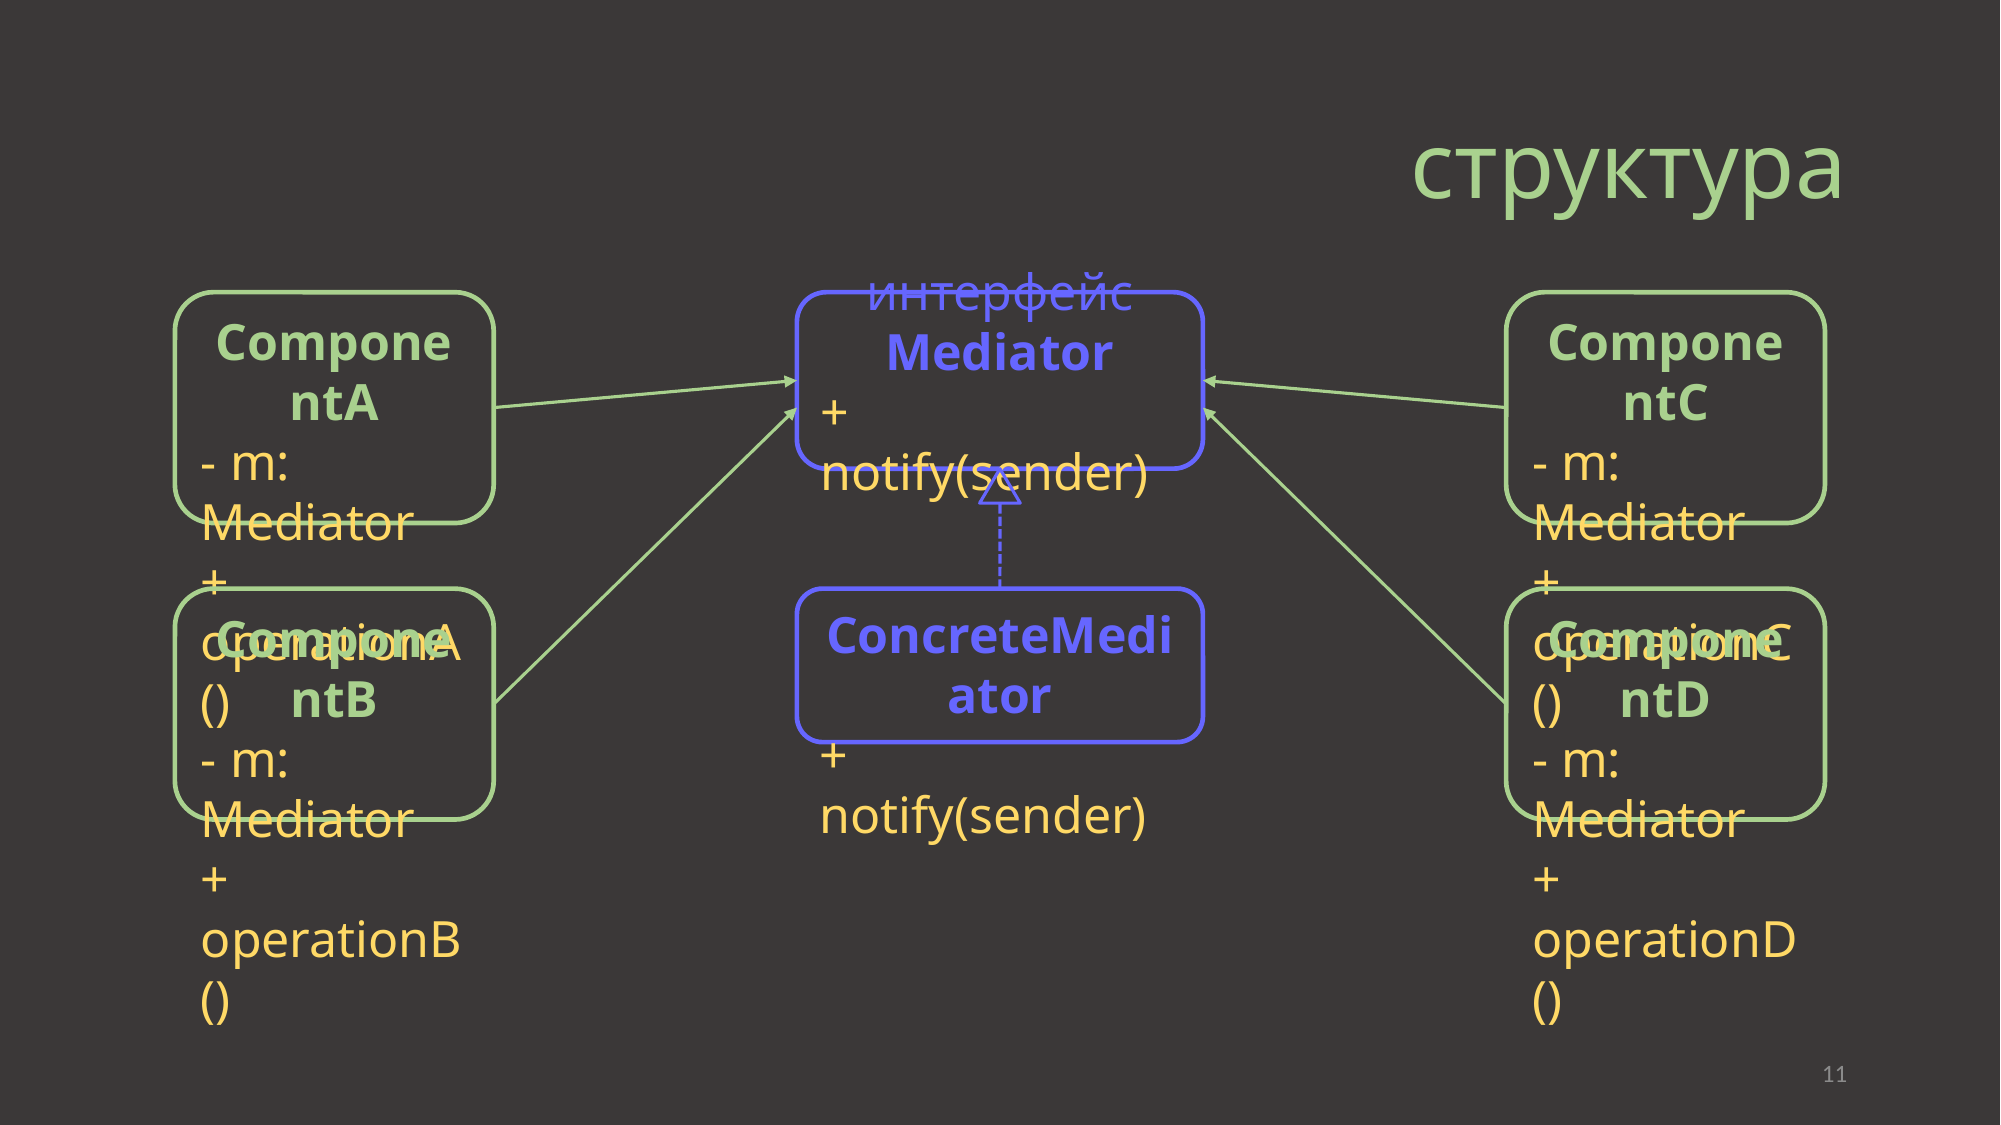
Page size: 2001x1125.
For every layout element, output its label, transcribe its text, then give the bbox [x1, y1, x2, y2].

text_box ComponentD - m: Mediator + operationD() [1506, 588, 1825, 820]
text_box ComponentA - m: Mediator + operationA() [174, 292, 494, 524]
text_box [979, 468, 1021, 504]
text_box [1202, 380, 1507, 408]
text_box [1202, 408, 1507, 704]
text_box ComponentB - m: Mediator + operationB() [174, 588, 494, 820]
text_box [493, 407, 797, 704]
text_box ComponentC - m: Mediator + operationC() [1506, 292, 1825, 524]
text_box ConcreteMediator + notify(sender) [796, 588, 1203, 743]
title структура [137, 59, 1863, 278]
slide_number 11 [1412, 1042, 1863, 1103]
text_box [493, 380, 797, 407]
text_box интерфейс Mediator + notify(sender) [796, 292, 1203, 469]
